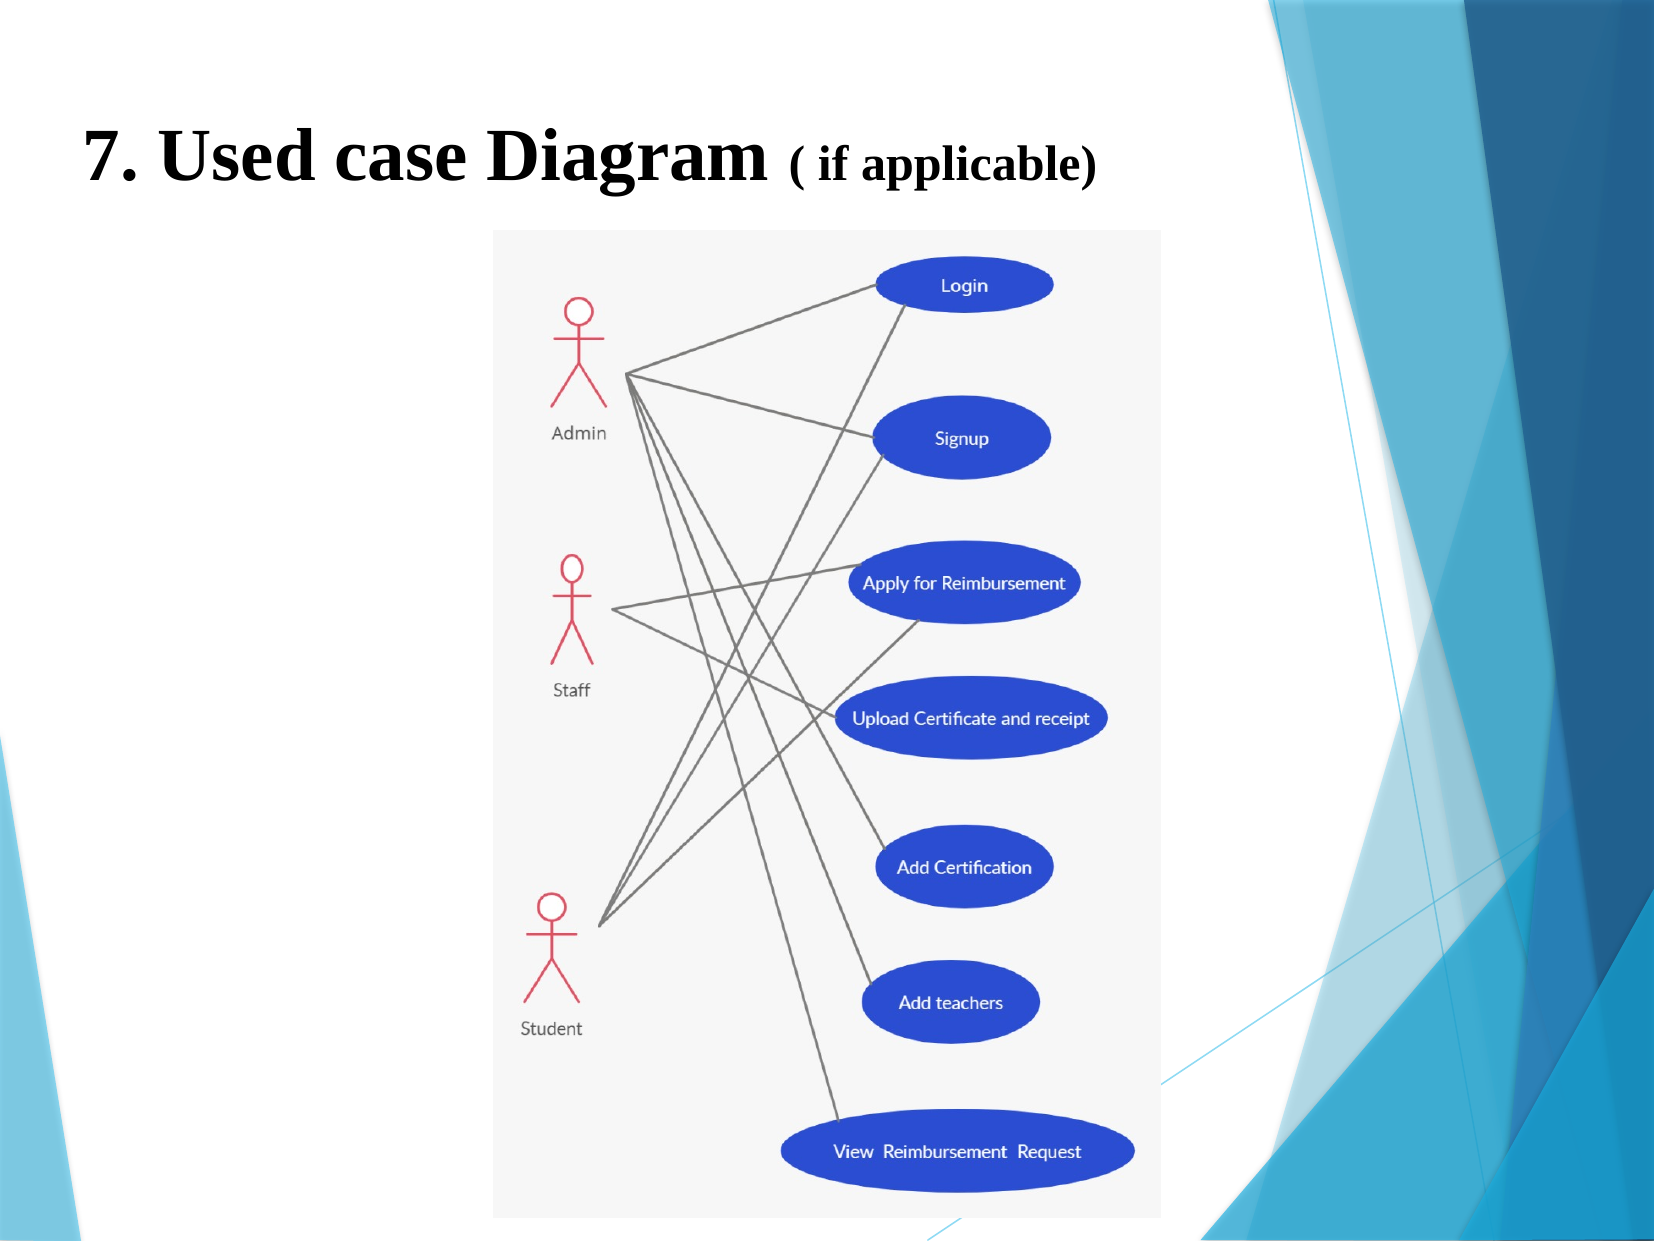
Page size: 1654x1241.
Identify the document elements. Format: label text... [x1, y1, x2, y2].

picture [492, 229, 1161, 1218]
text_box 7. Used case Diagram ( if applicable) [82, 49, 1571, 257]
